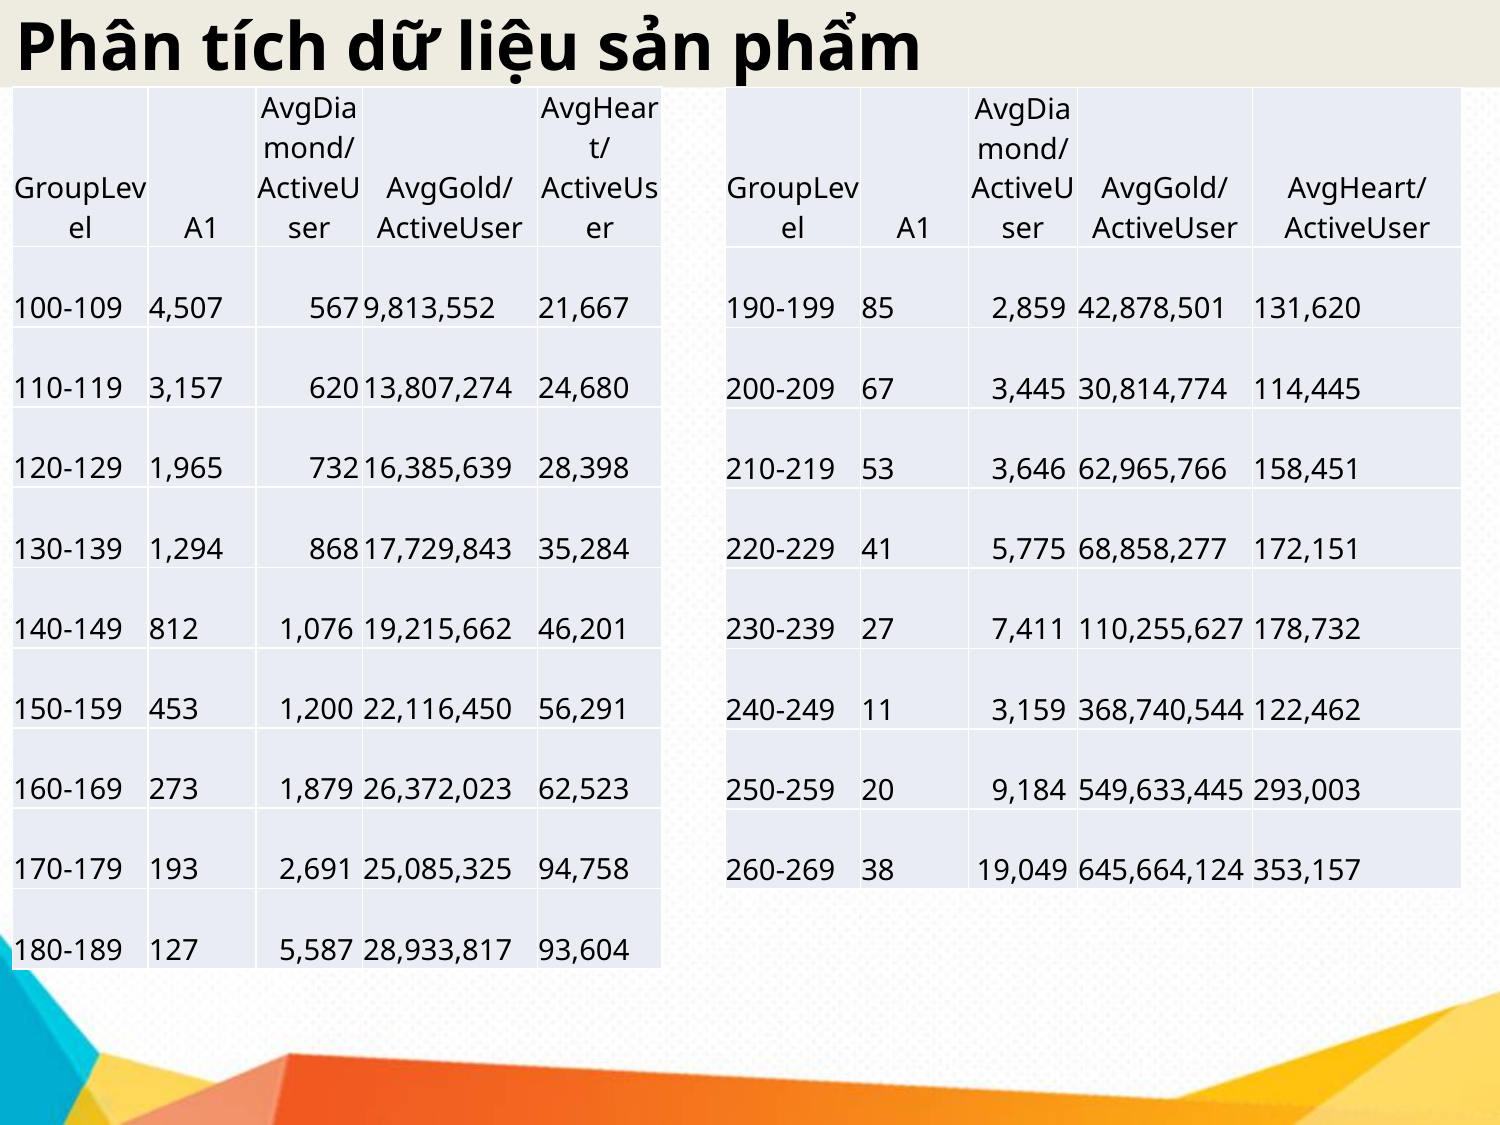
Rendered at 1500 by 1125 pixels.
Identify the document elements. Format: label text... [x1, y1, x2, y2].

table_cell 28,933,817 [363, 889, 537, 968]
table_cell 158,451 [1253, 409, 1461, 487]
table_cell 5,775 [969, 489, 1077, 567]
table_cell 1,200 [257, 649, 362, 727]
table_cell 56,291 [538, 649, 661, 727]
table_cell 1,076 [257, 568, 362, 647]
table_cell 41 [861, 489, 968, 567]
table_cell 453 [149, 649, 255, 727]
table_cell 3,445 [969, 328, 1077, 407]
table_cell 368,740,544 [1078, 649, 1252, 728]
table_cell 732 [257, 408, 362, 486]
table_cell 293,003 [1253, 730, 1461, 808]
table_cell 94,758 [538, 809, 661, 888]
table_cell 68,858,277 [1078, 489, 1252, 567]
table_cell 200-209 [726, 328, 860, 407]
table_cell 170-179 [13, 809, 147, 888]
table_cell 140-149 [13, 568, 147, 647]
table_cell 100-109 [13, 247, 147, 326]
table_cell 13,807,274 [363, 328, 537, 406]
table_cell 3,646 [969, 409, 1077, 487]
table_cell 1,294 [149, 488, 255, 567]
table_cell 230-239 [726, 569, 860, 648]
table_cell 62,965,766 [1078, 409, 1252, 487]
table_cell 3,159 [969, 649, 1077, 728]
table_cell 178,732 [1253, 569, 1461, 648]
table_cell 220-229 [726, 489, 860, 567]
table_cell 2,859 [969, 248, 1077, 327]
table_cell 868 [257, 488, 362, 567]
table_cell 22,116,450 [363, 649, 537, 727]
table_cell 812 [149, 568, 255, 647]
table_cell 16,385,639 [363, 408, 537, 486]
table_cell 4,507 [149, 247, 255, 326]
table_cell 2,691 [257, 809, 362, 888]
table_cell 210-219 [726, 409, 860, 487]
table_header A1 [861, 88, 968, 246]
table_cell 250-259 [726, 730, 860, 808]
table_cell 28,398 [538, 408, 661, 486]
table_cell 240-249 [726, 649, 860, 728]
table_cell 150-159 [13, 649, 147, 727]
table_cell 30,814,774 [1078, 328, 1252, 407]
table_cell 85 [861, 248, 968, 327]
table_cell 193 [149, 809, 255, 888]
table_cell 645,664,124 [1078, 810, 1252, 888]
table_cell 172,151 [1253, 489, 1461, 567]
table_cell 190-199 [726, 248, 860, 327]
table_cell 38 [861, 810, 968, 888]
table_header GroupLevel [13, 88, 147, 246]
table_cell 620 [257, 328, 362, 406]
table_cell 160-169 [13, 729, 147, 807]
table_cell 130-139 [13, 488, 147, 567]
table_cell 1,965 [149, 408, 255, 486]
table_cell 35,284 [538, 488, 661, 567]
table_cell 24,680 [538, 328, 661, 406]
table_cell 25,085,325 [363, 809, 537, 888]
table_cell 19,049 [969, 810, 1077, 888]
table_cell 46,201 [538, 568, 661, 647]
table_header AvgDiamond/ActiveUser [257, 88, 362, 246]
table_cell 21,667 [538, 247, 661, 326]
table_cell 9,184 [969, 730, 1077, 808]
table_cell 180-189 [13, 889, 147, 968]
table_cell 9,813,552 [363, 247, 537, 326]
table_header AvgHeart/ActiveUser [1253, 88, 1461, 246]
table_cell 3,157 [149, 328, 255, 406]
table_cell 567 [257, 247, 362, 326]
table_cell 131,620 [1253, 248, 1461, 327]
table_cell 122,462 [1253, 649, 1461, 728]
table_cell 273 [149, 729, 255, 807]
table_cell 110,255,627 [1078, 569, 1252, 648]
table_header AvgGold/ActiveUser [363, 88, 537, 246]
table_cell 127 [149, 889, 255, 968]
picture [0, 88, 1500, 1125]
table_header A1 [149, 88, 255, 246]
table_cell 5,587 [257, 889, 362, 968]
table_cell 120-129 [13, 408, 147, 486]
title Phân tích dữ liệu sản phẩm [0, 0, 1500, 88]
table_cell 17,729,843 [363, 488, 537, 567]
table_cell 11 [861, 649, 968, 728]
table_cell 42,878,501 [1078, 248, 1252, 327]
table_cell 114,445 [1253, 328, 1461, 407]
table_cell 62,523 [538, 729, 661, 807]
table_cell 20 [861, 730, 968, 808]
table_cell 27 [861, 569, 968, 648]
table_cell 353,157 [1253, 810, 1461, 888]
table_cell 67 [861, 328, 968, 407]
table_cell 93,604 [538, 889, 661, 968]
table_header AvgGold/ActiveUser [1078, 88, 1252, 246]
table_header GroupLevel [726, 88, 860, 246]
table_cell 1,879 [257, 729, 362, 807]
table_cell 7,411 [969, 569, 1077, 648]
table_cell 110-119 [13, 328, 147, 406]
table_cell 260-269 [726, 810, 860, 888]
table_cell 549,633,445 [1078, 730, 1252, 808]
table_cell 26,372,023 [363, 729, 537, 807]
table_header AvgDiamond/ActiveUser [969, 88, 1077, 246]
table_cell 19,215,662 [363, 568, 537, 647]
table_header AvgHeart/ActiveUser [538, 88, 661, 246]
table_cell 53 [861, 409, 968, 487]
